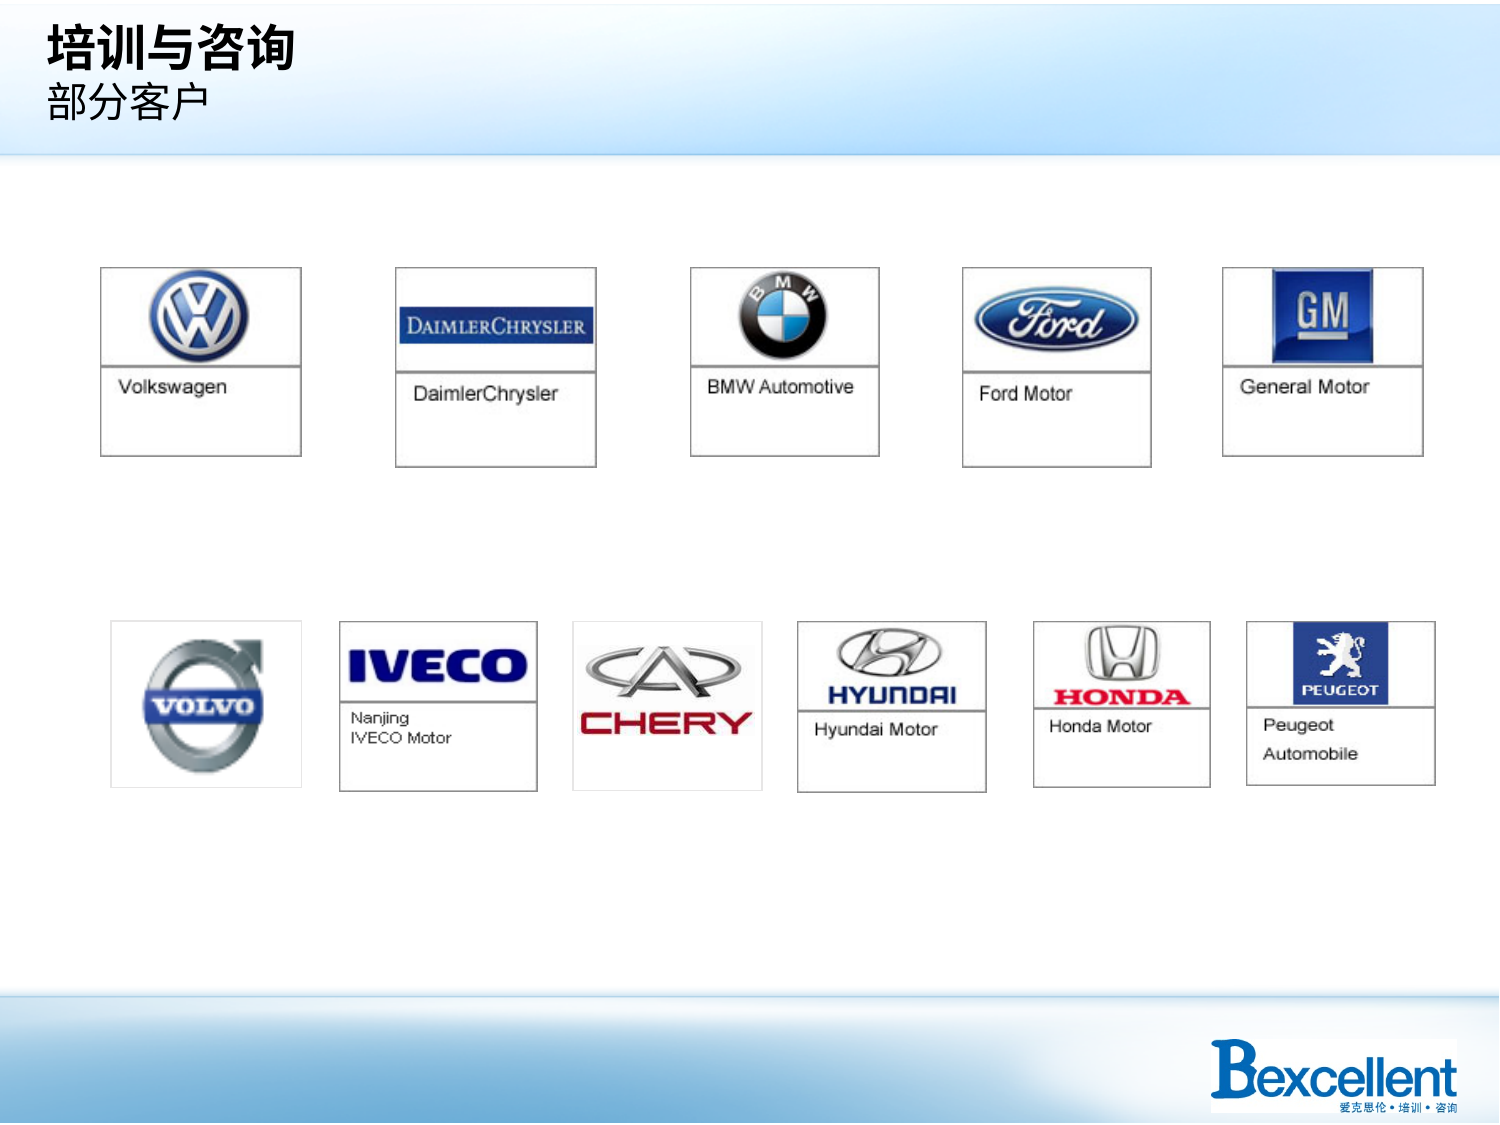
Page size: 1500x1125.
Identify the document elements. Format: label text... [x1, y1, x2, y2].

picture [100, 267, 302, 457]
picture [797, 621, 987, 793]
picture [111, 621, 301, 787]
picture [690, 267, 880, 457]
picture [395, 267, 597, 468]
text_box 培训与咨询 部分客户 [46, 2, 1316, 139]
picture [339, 621, 538, 792]
picture [1033, 621, 1211, 788]
picture [1222, 267, 1424, 457]
picture [962, 267, 1152, 468]
picture [1246, 621, 1436, 786]
picture [577, 645, 755, 736]
picture [0, 4, 1500, 166]
text_box [572, 621, 762, 791]
picture [0, 983, 1499, 1123]
